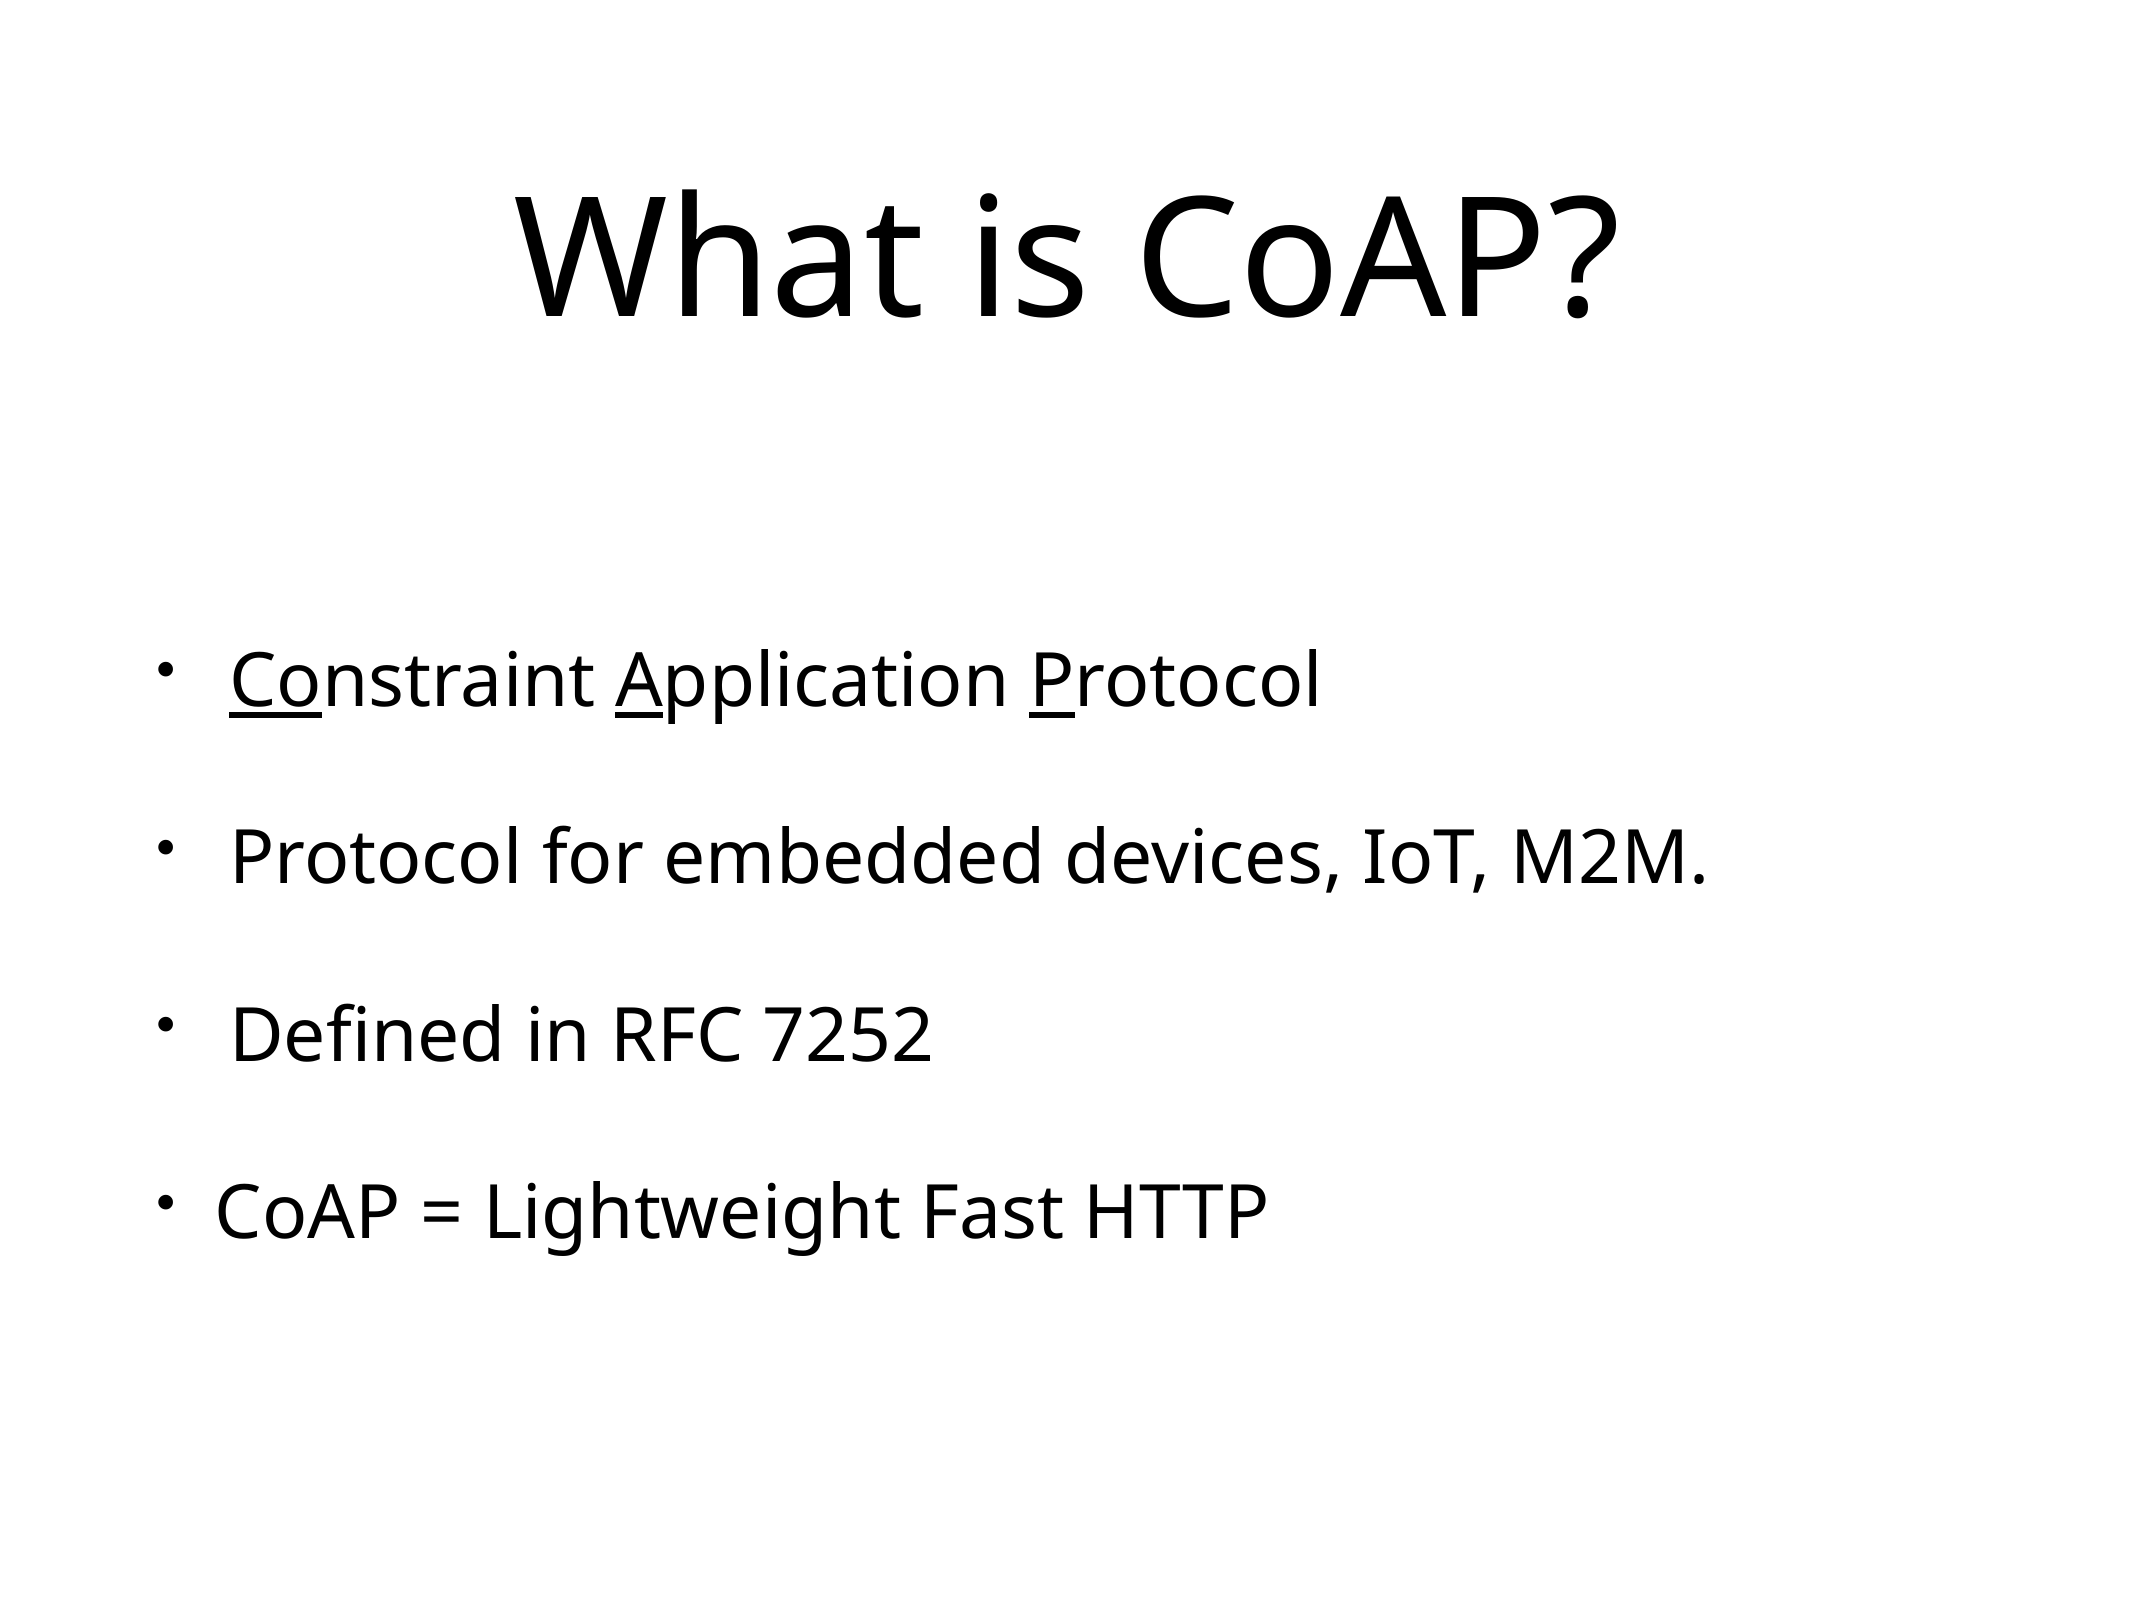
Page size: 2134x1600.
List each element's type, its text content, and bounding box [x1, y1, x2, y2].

title What is CoAP? [155, 72, 1978, 426]
list Constraint Application Protocol Protocol for embedded devices, IoT, M2M. Defined in RFC 7252 CoAP = Lightweight Fast HTTP [155, 426, 1978, 1459]
